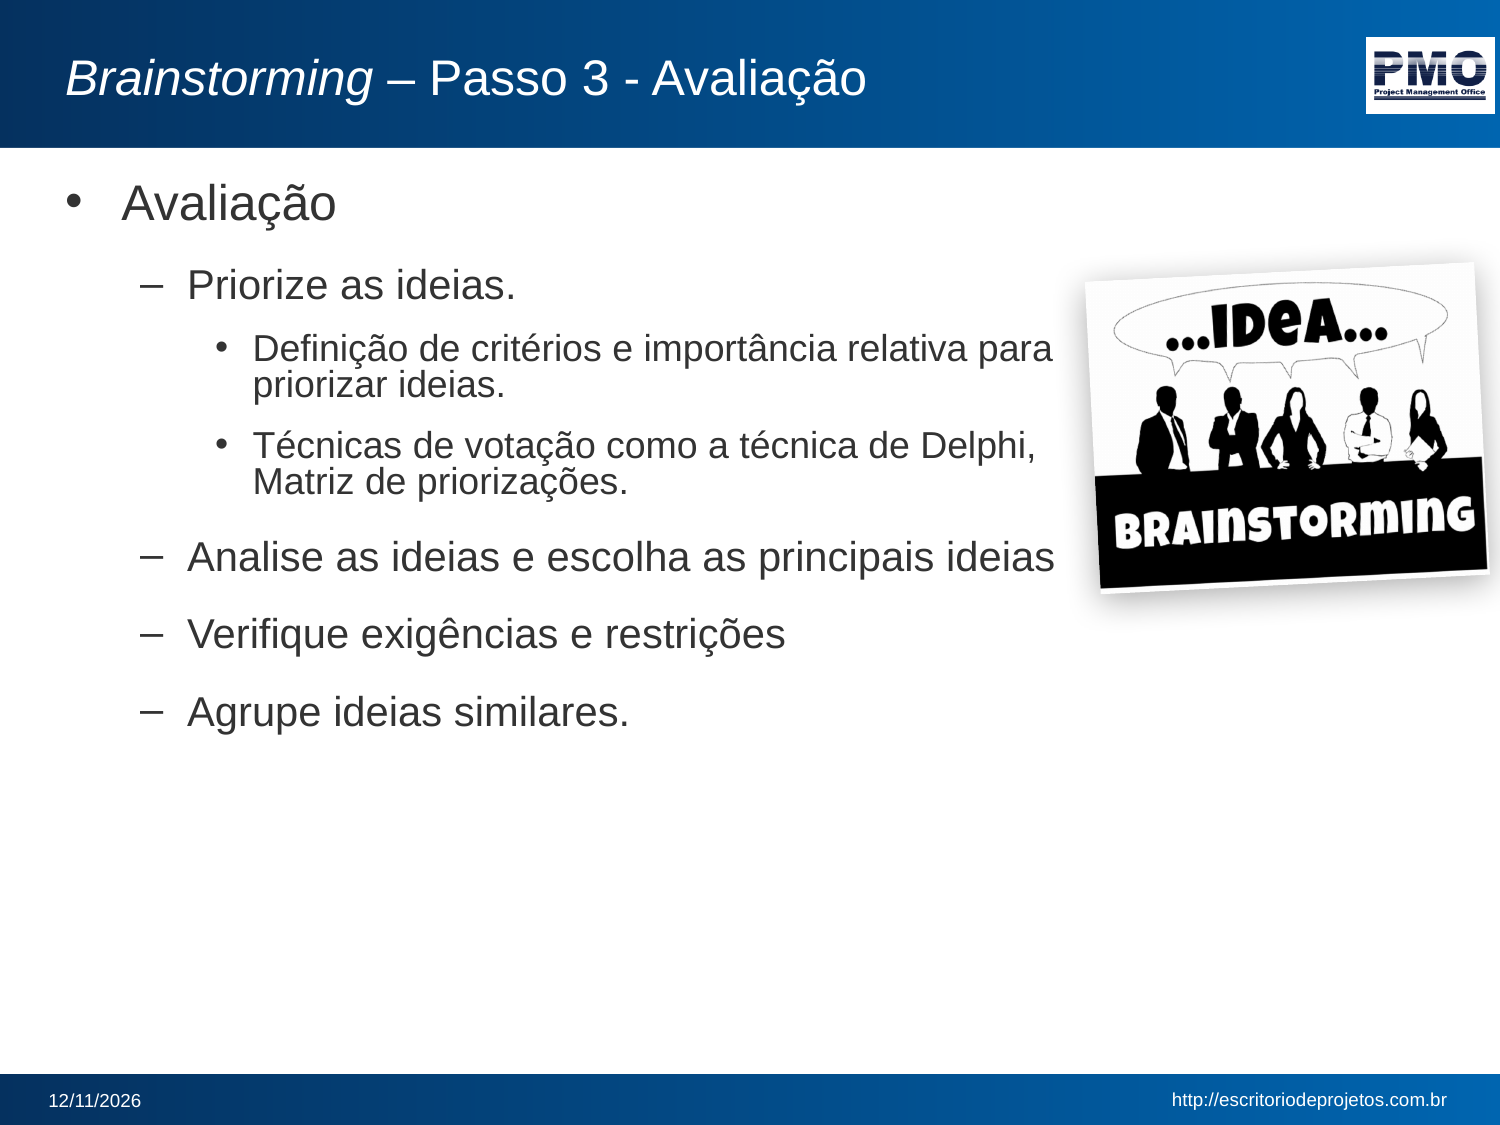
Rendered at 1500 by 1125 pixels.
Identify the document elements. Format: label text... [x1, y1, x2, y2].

title Brainstorming – Passo 3 - Avaliação [50, 12, 1299, 138]
picture [1366, 37, 1495, 114]
picture [1084, 262, 1490, 594]
list Avaliação Priorize as ideias. Definição de critérios e importância relativa para priorizar ideias. Técnicas de votação como a técnica de Delphi, Matriz de priorizações. Analise as ideias e escolha as principais ideias Verifique exigências e restrições Agrupe ideias similares. [50, 174, 1081, 1050]
